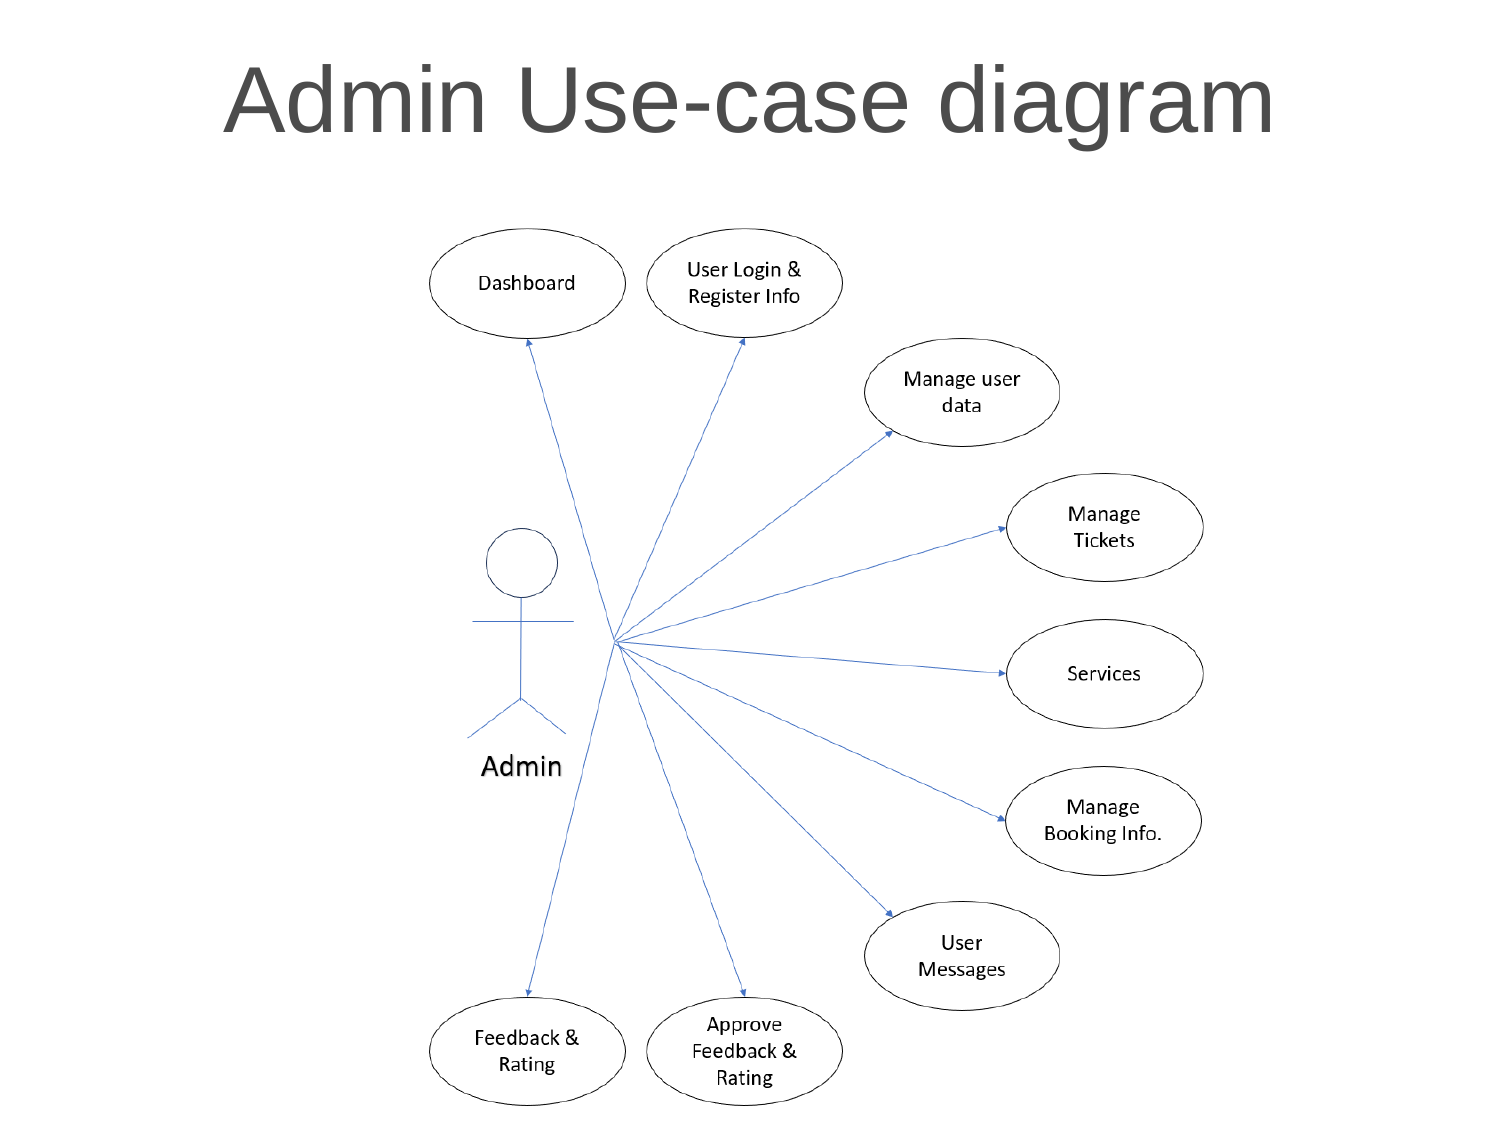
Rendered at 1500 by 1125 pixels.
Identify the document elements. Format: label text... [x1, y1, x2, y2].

text_box Admin Use-case diagram [139, 31, 1361, 159]
picture [400, 213, 1219, 1125]
